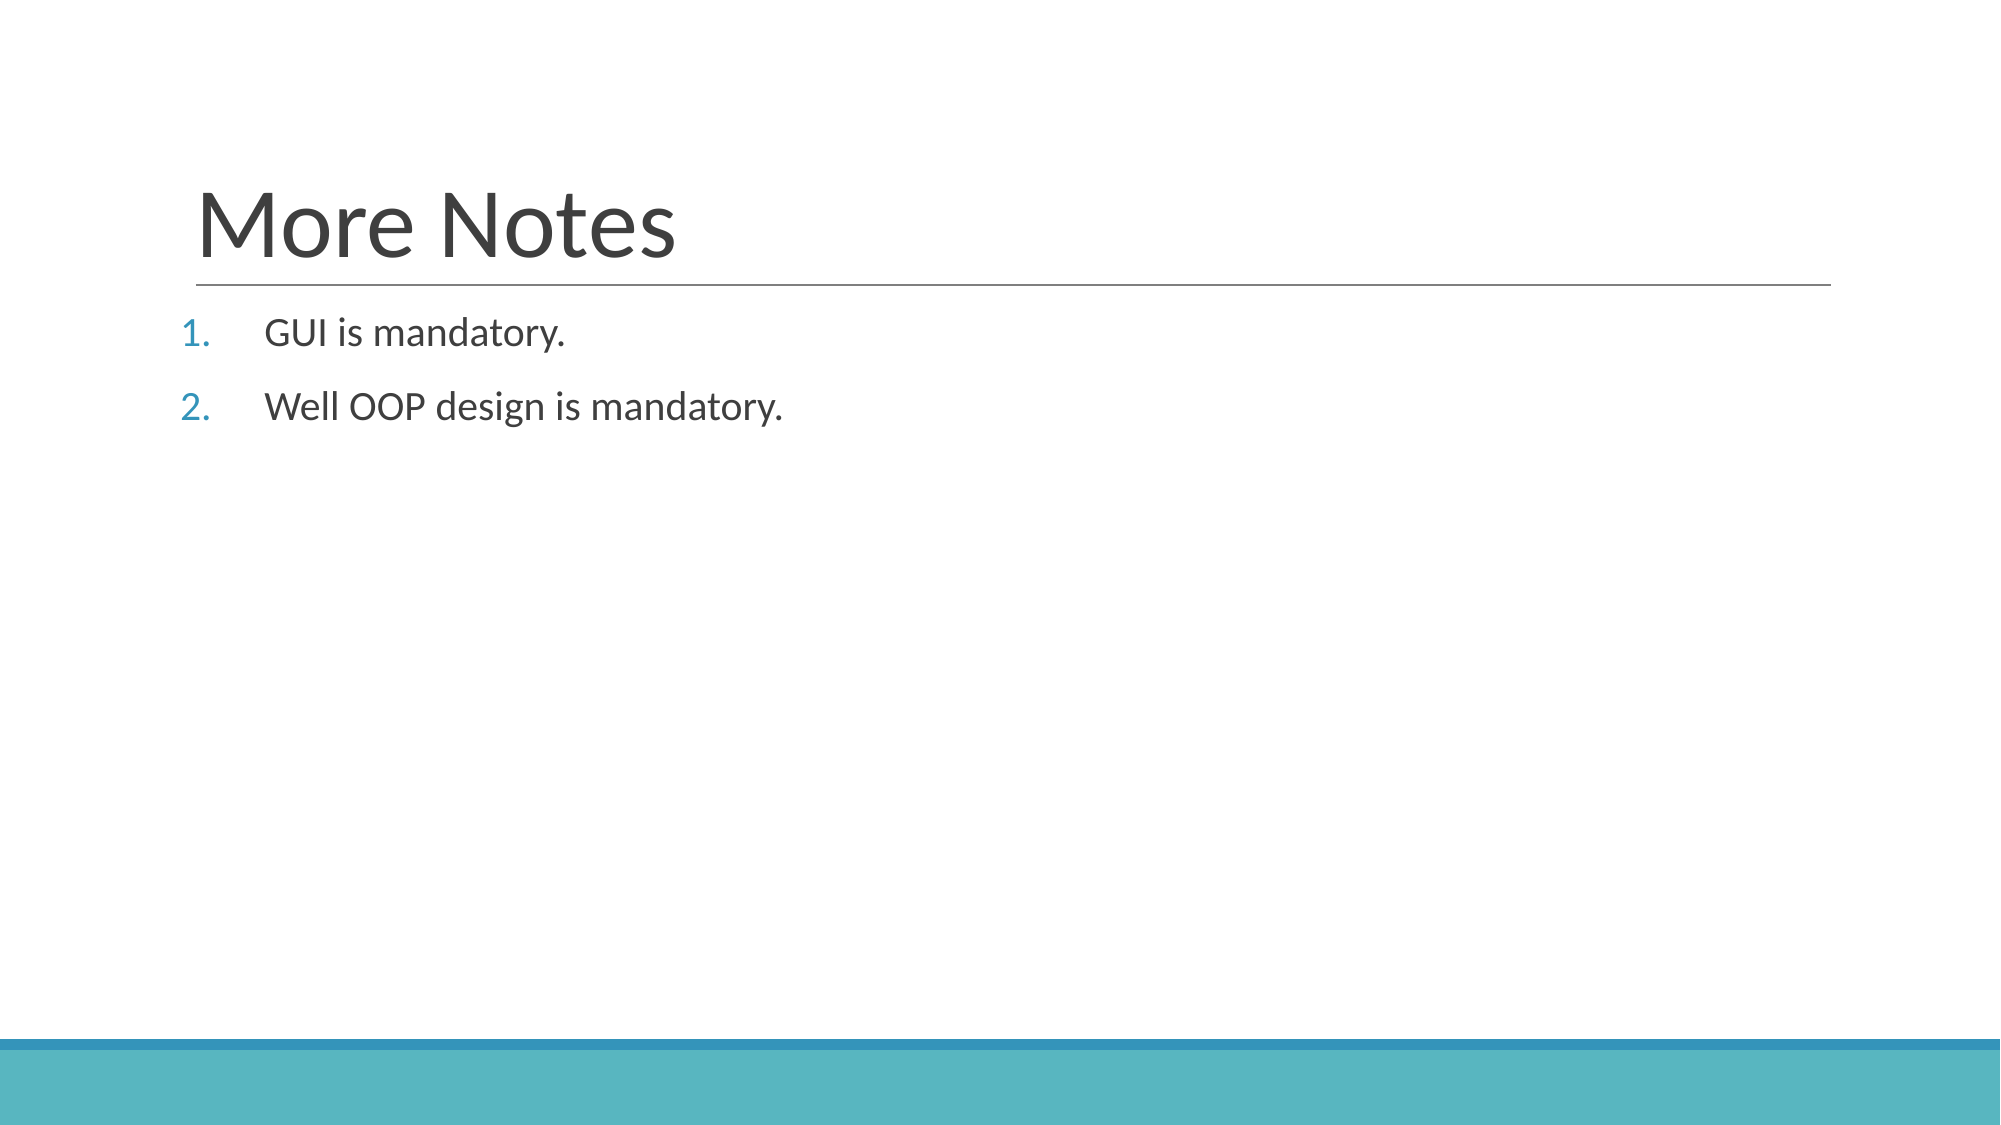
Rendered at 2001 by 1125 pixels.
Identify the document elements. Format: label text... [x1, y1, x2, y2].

list GUI is mandatory. Well OOP design is mandatory. [180, 302, 1830, 963]
title More Notes [180, 47, 1830, 285]
